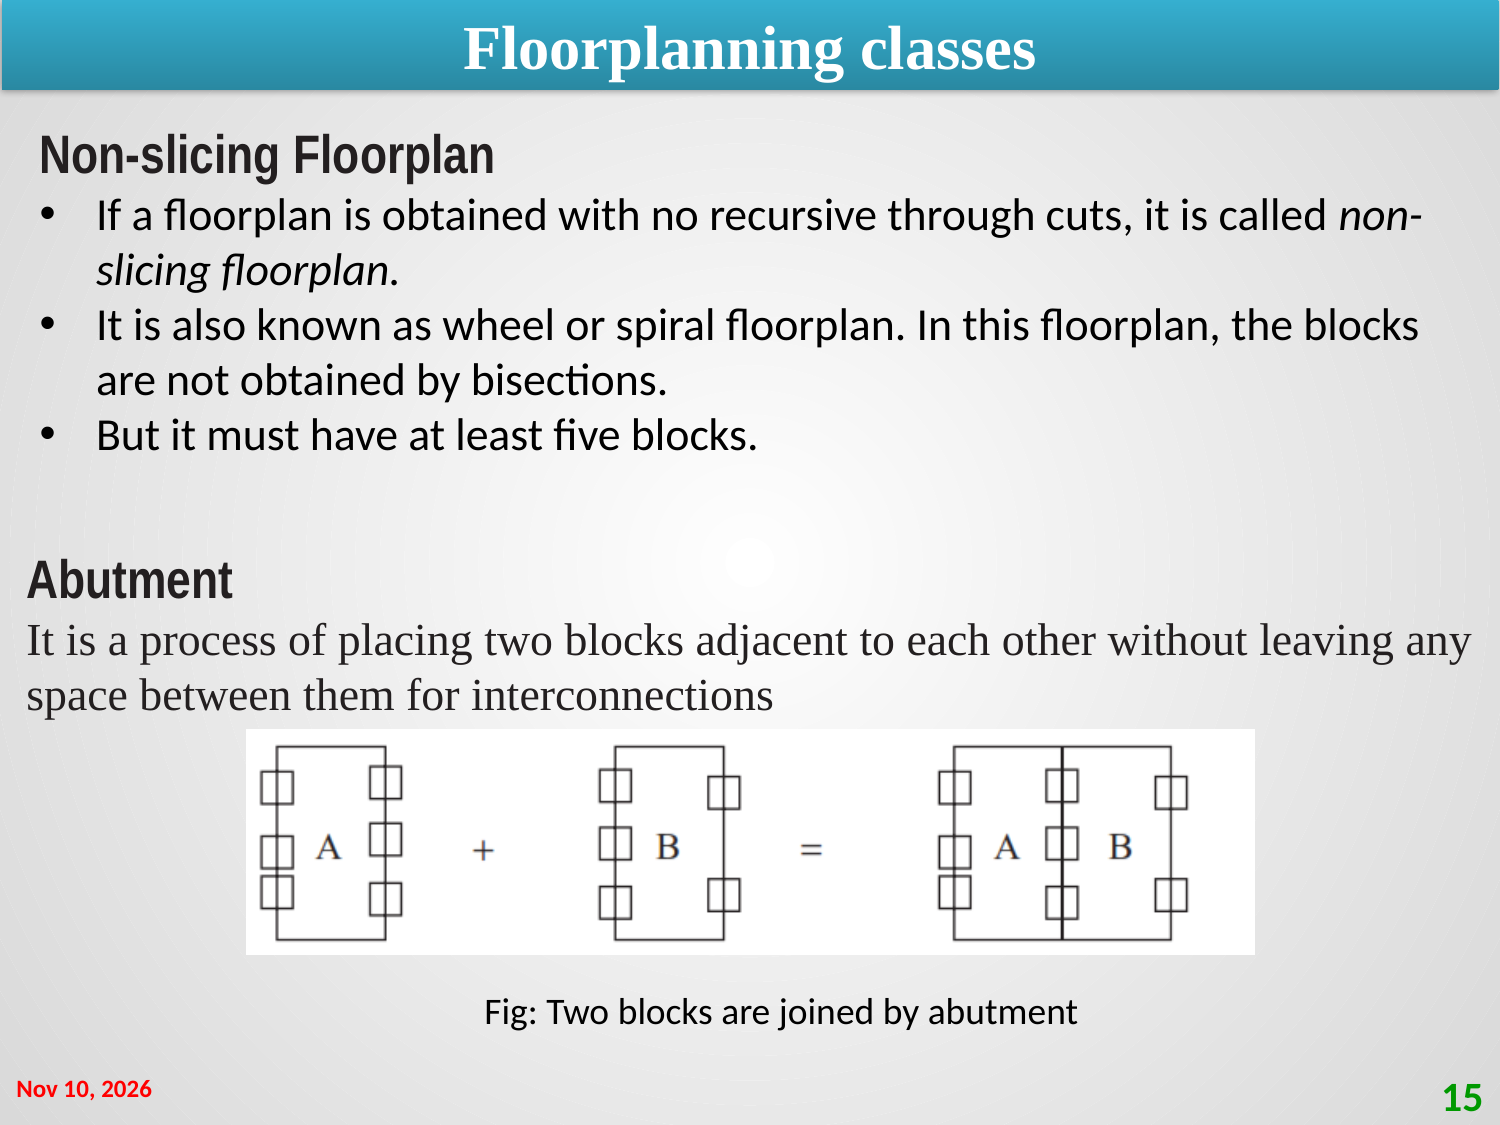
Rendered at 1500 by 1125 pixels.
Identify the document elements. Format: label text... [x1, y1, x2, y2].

picture [246, 729, 1255, 955]
slide_number 15 [1148, 1065, 1499, 1125]
text_box Fig: Two blocks are joined by abutment [469, 979, 1094, 1040]
slide_number 24-Oct-21 [1, 1057, 352, 1118]
text_box Non-slicing Floorplan If a floorplan is obtained with no recursive through cuts, it is called non-slicing floorplan. It is also known as wheel or spiral floorplan. In this floorplan, the blocks are not obtained by bisections. But it must have at least five blocks. [24, 112, 1499, 468]
text_box Floorplanning classes [2, 0, 1499, 90]
text_box Abutment It is a process of placing two blocks adjacent to each other without leaving any space between them for interconnections [11, 537, 1499, 728]
